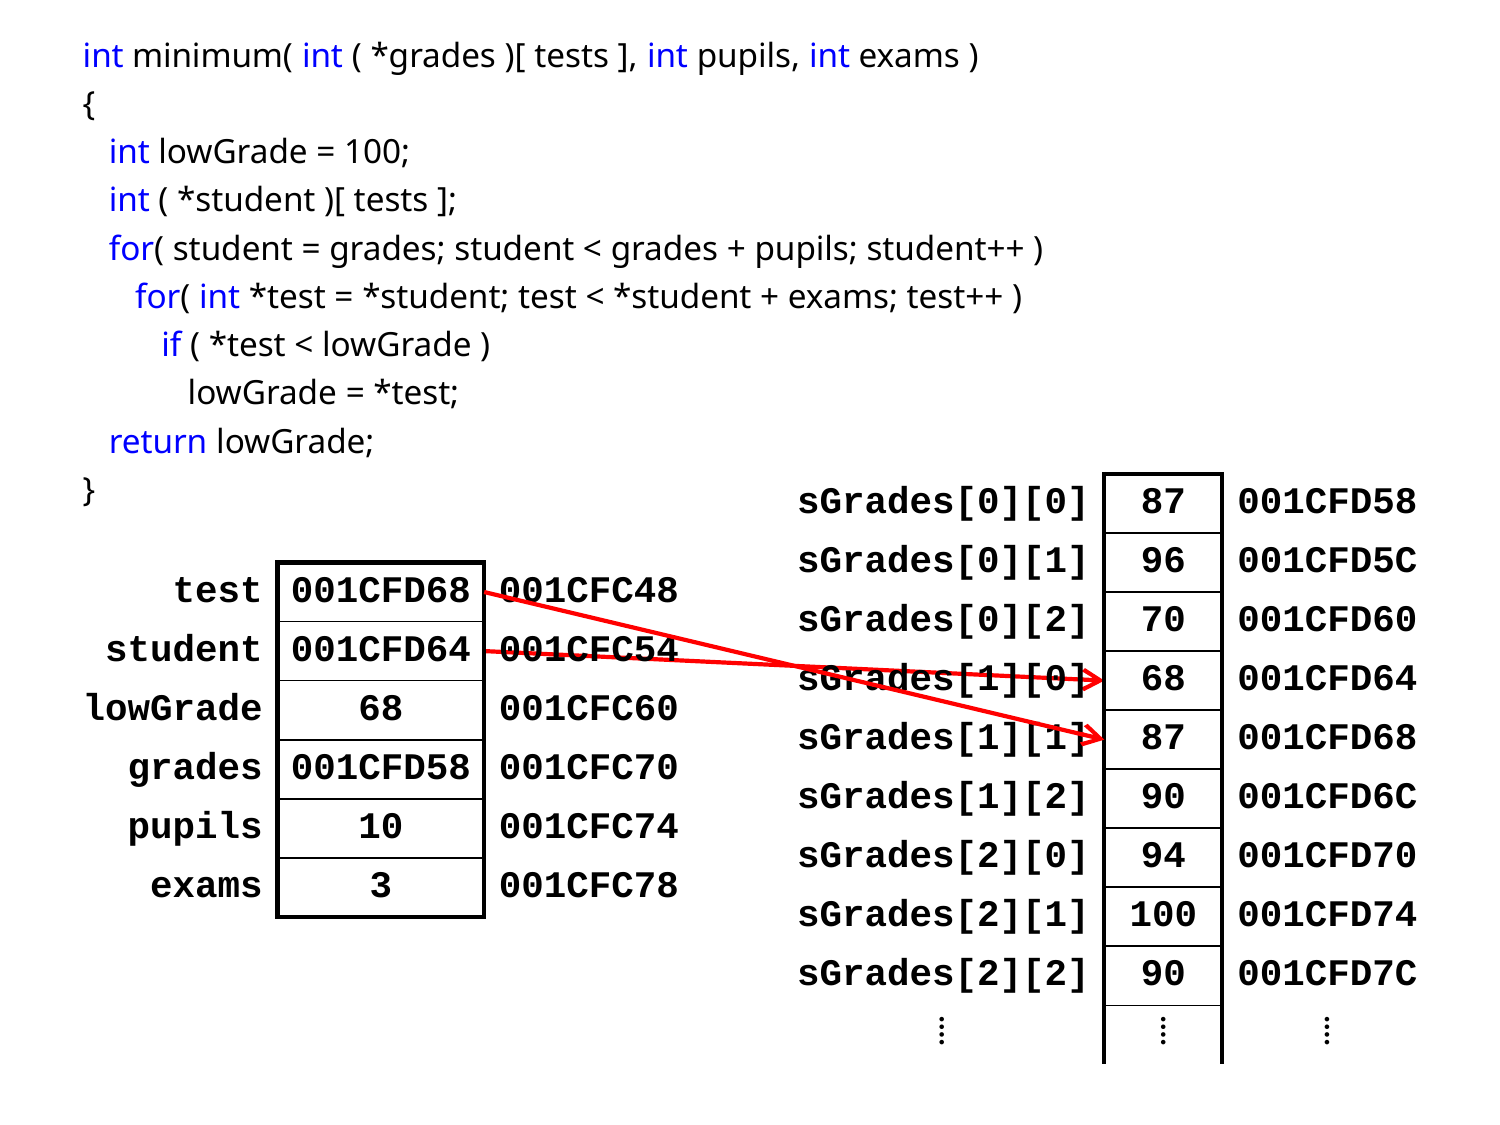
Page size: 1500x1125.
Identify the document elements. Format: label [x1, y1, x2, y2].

table_cell [780, 533, 1102, 738]
table_header [71, 563, 275, 622]
table_cell [780, 663, 1102, 1064]
text_box [484, 591, 1105, 746]
table_cell [1106, 593, 1220, 650]
table_cell [71, 622, 275, 917]
list [70, 30, 1430, 534]
table_cell [615, 622, 691, 640]
table_cell [1224, 533, 1429, 1064]
table_cell [280, 681, 482, 739]
table_cell [486, 622, 691, 917]
table_cell [1106, 652, 1220, 709]
table_header [486, 563, 691, 622]
table_cell [280, 741, 482, 798]
table_cell [1106, 947, 1220, 1005]
table_header [1224, 474, 1429, 533]
table_cell [1106, 534, 1220, 591]
table_cell [1106, 888, 1220, 945]
table_cell [280, 859, 482, 915]
table_header [486, 593, 605, 622]
table_cell [1106, 711, 1220, 768]
table_cell [280, 800, 482, 857]
table_cell [1106, 770, 1220, 827]
table_cell [1106, 829, 1220, 886]
text_box [691, 660, 780, 666]
table_cell [280, 622, 482, 680]
table_header [780, 474, 1102, 533]
table_cell [1106, 1006, 1220, 1064]
table_header [1106, 476, 1220, 532]
table_header [280, 565, 482, 621]
